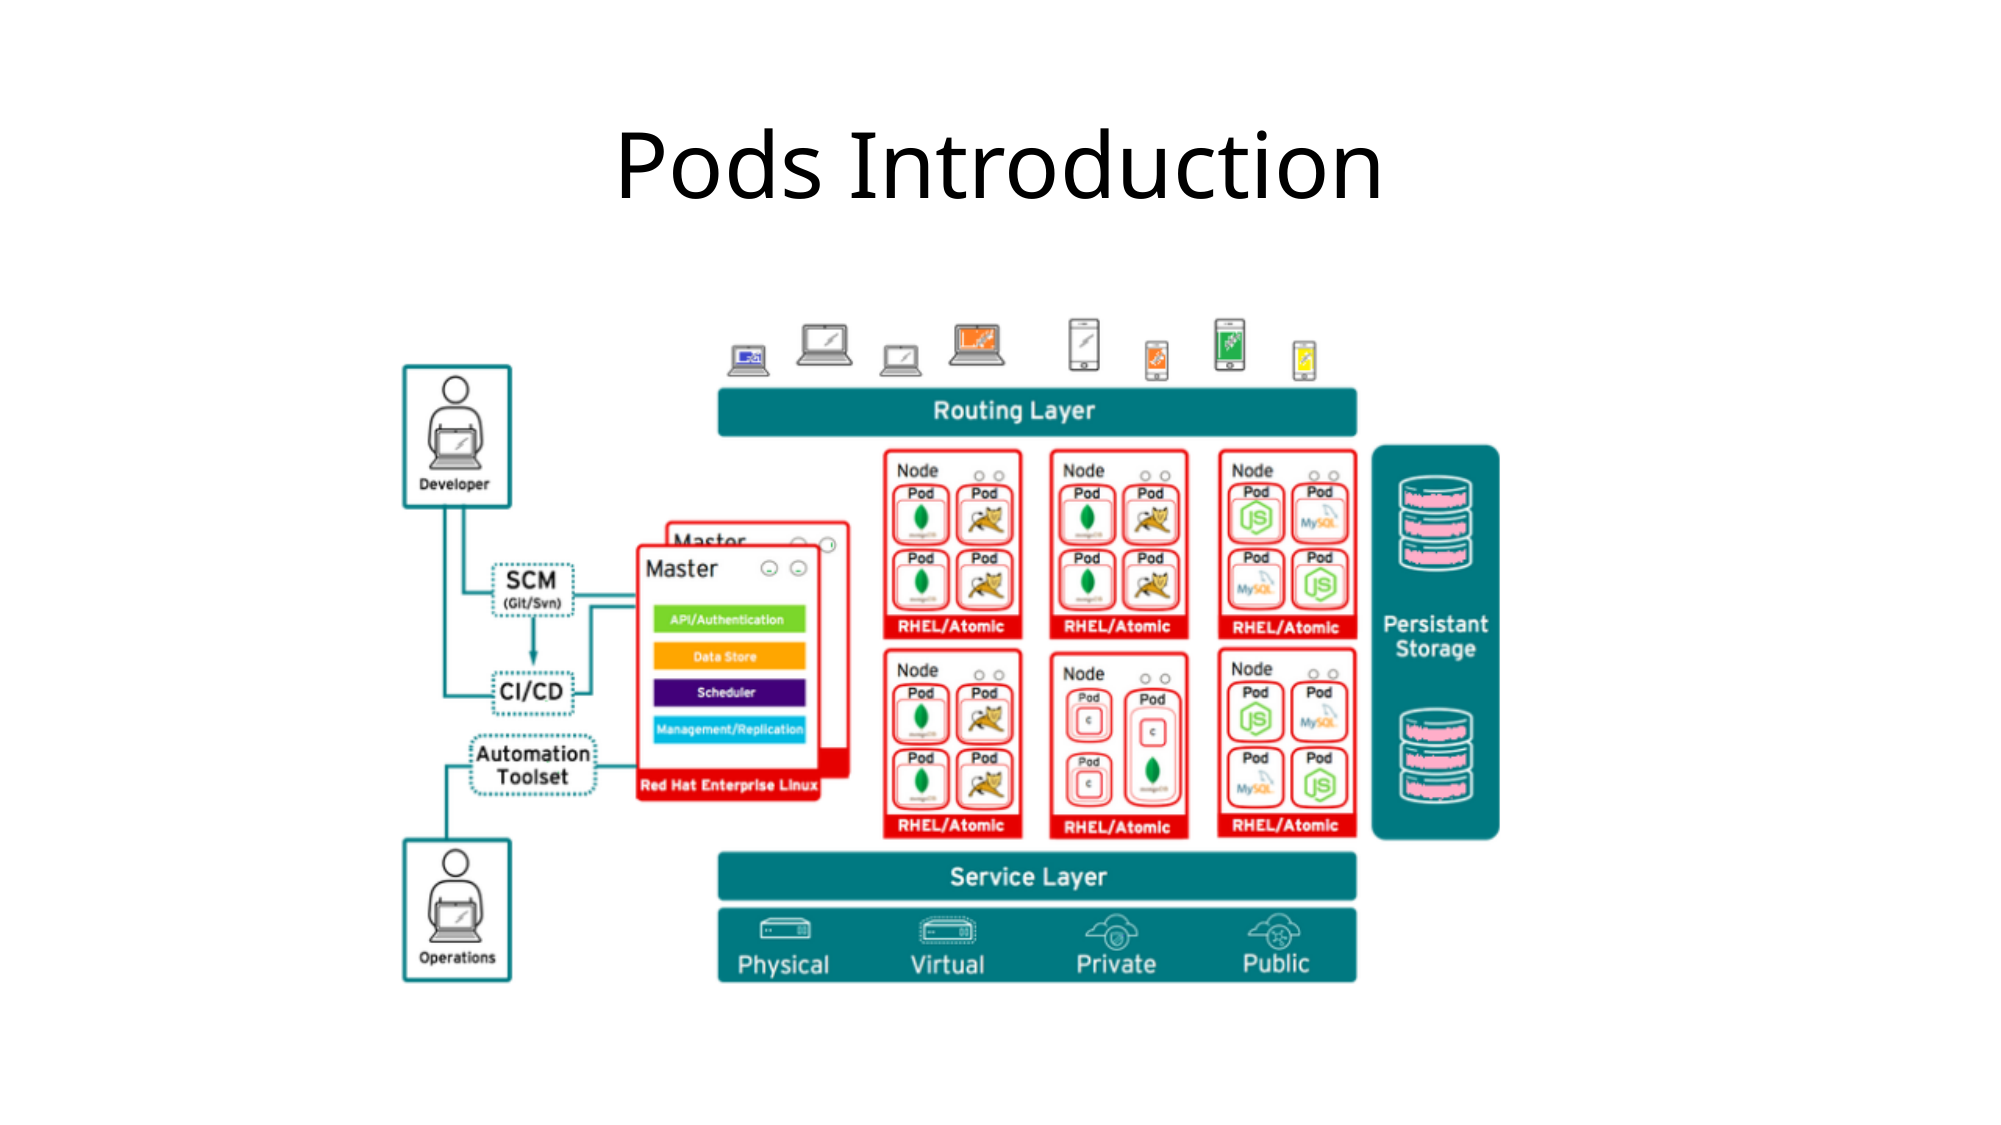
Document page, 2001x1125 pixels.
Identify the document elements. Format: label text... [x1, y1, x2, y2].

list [374, 308, 1625, 1004]
title Pods Introduction [137, 59, 1863, 278]
